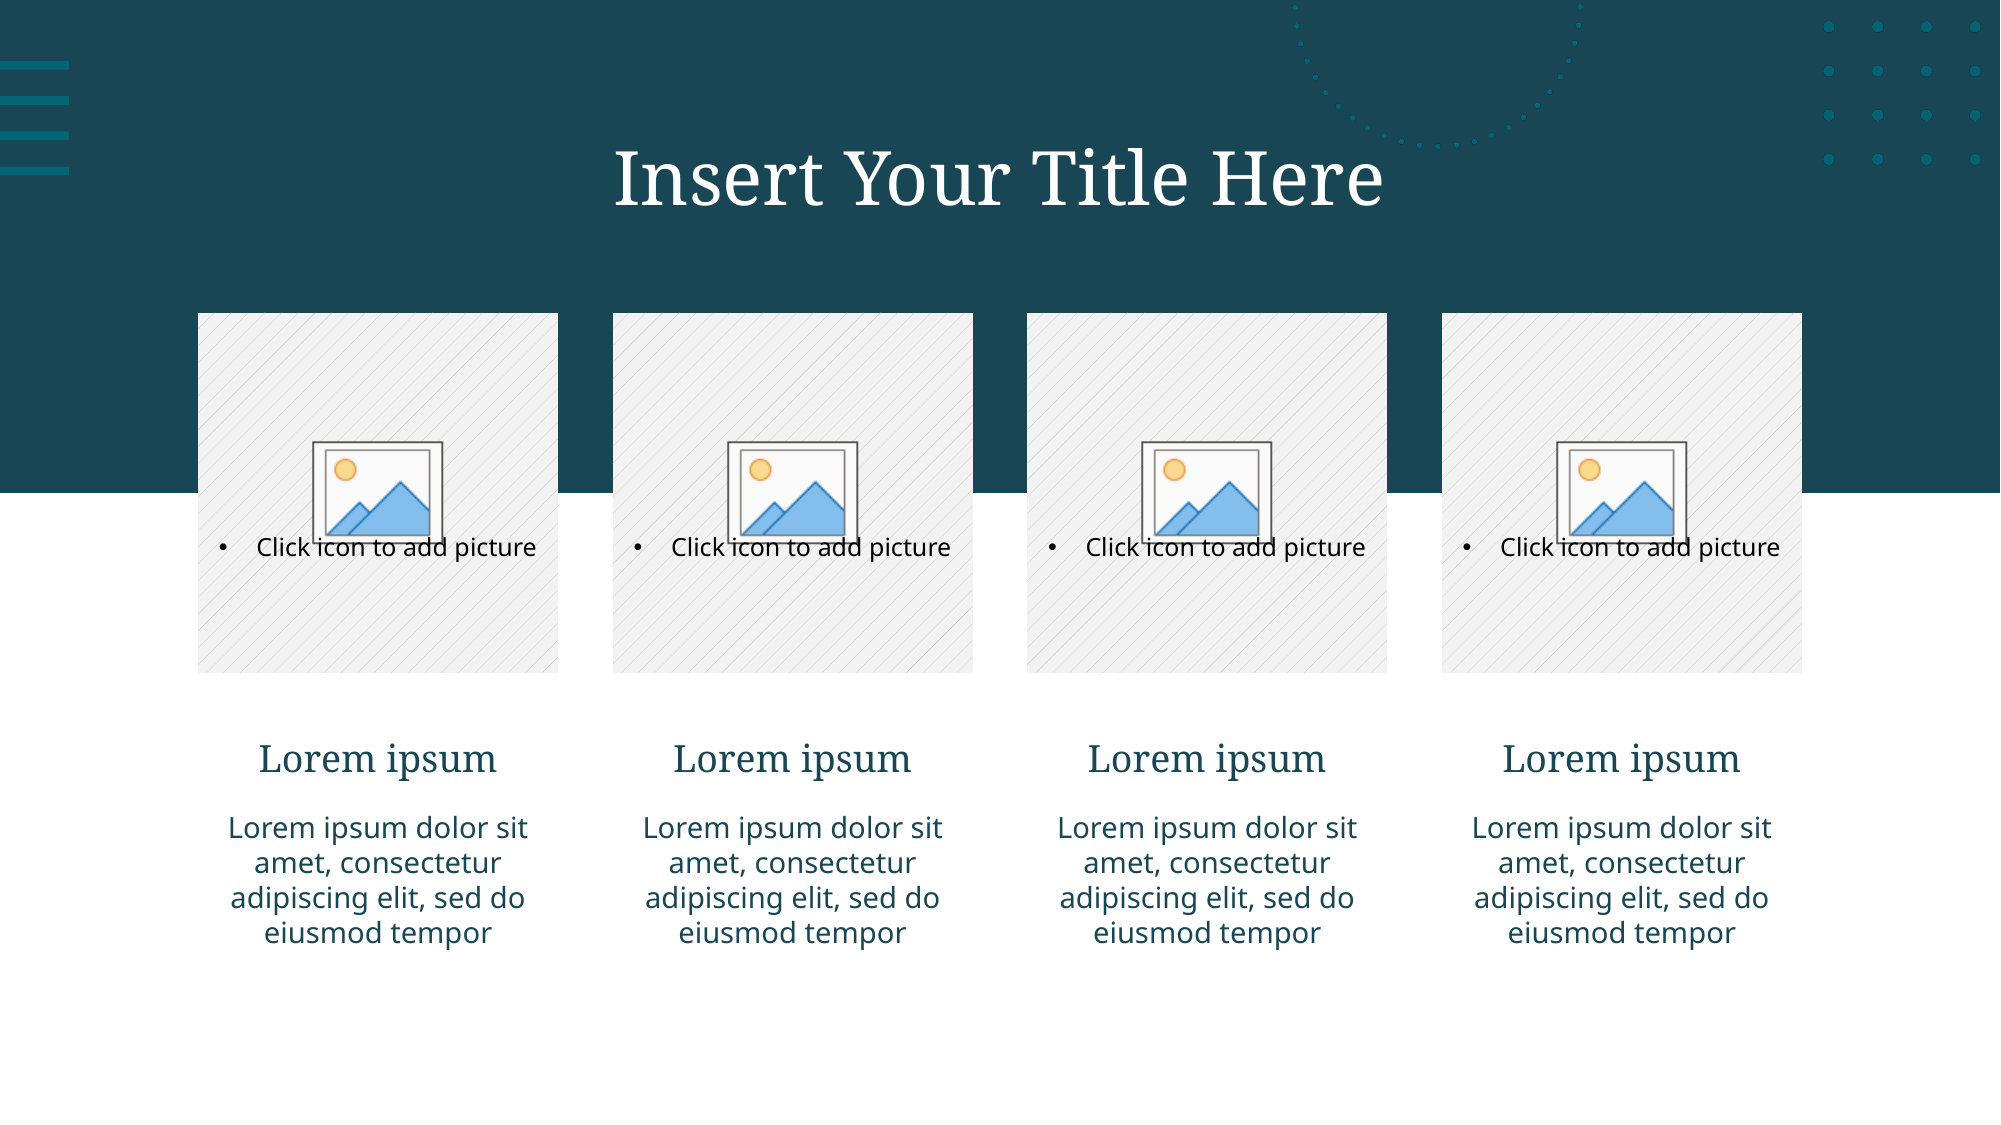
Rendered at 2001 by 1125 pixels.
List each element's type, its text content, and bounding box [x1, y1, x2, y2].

picture [1441, 312, 1802, 673]
picture [1027, 312, 1388, 673]
text_box Lorem ipsum [1027, 727, 1388, 788]
text_box Lorem ipsum [612, 727, 973, 788]
text_box Lorem ipsum dolor sit amet, consectetur adipiscing elit, sed do eiusmod tempor [612, 801, 973, 957]
picture [1823, 21, 1981, 165]
text_box Lorem ipsum dolor sit amet, consectetur adipiscing elit, sed do eiusmod tempor [198, 801, 558, 957]
text_box Insert Your Title Here [318, 123, 1682, 228]
picture [612, 312, 973, 673]
picture [198, 312, 558, 673]
picture [1292, 4, 1583, 123]
text_box Lorem ipsum [1442, 727, 1802, 788]
text_box Lorem ipsum dolor sit amet, consectetur adipiscing elit, sed do eiusmod tempor [1027, 801, 1388, 957]
text_box Lorem ipsum dolor sit amet, consectetur adipiscing elit, sed do eiusmod tempor [1442, 801, 1802, 957]
text_box Lorem ipsum [198, 727, 558, 788]
